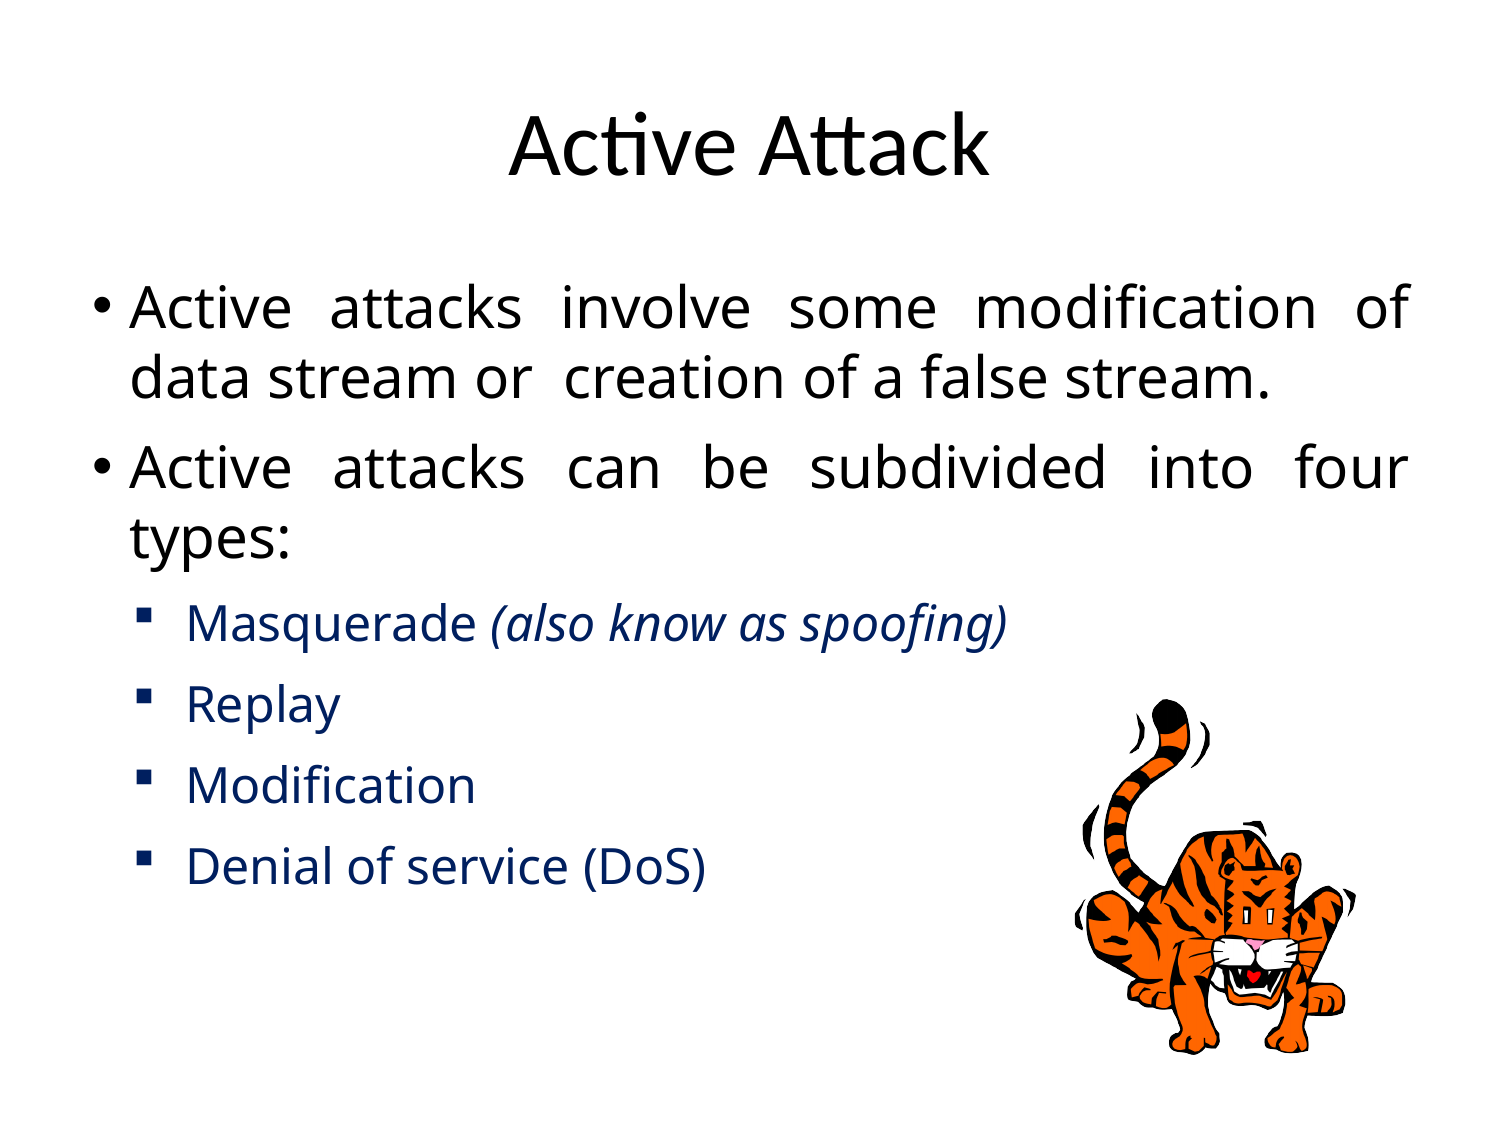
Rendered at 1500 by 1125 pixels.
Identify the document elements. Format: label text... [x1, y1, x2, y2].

list Active attacks involve some modification of data stream or creation of a false stream. Active attacks can be subdivided into four types: Masquerade (also know as spoofing) Replay Modification Denial of service (DoS) [75, 262, 1425, 1005]
title Active Attack [75, 45, 1425, 233]
text_box [1074, 699, 1356, 1056]
